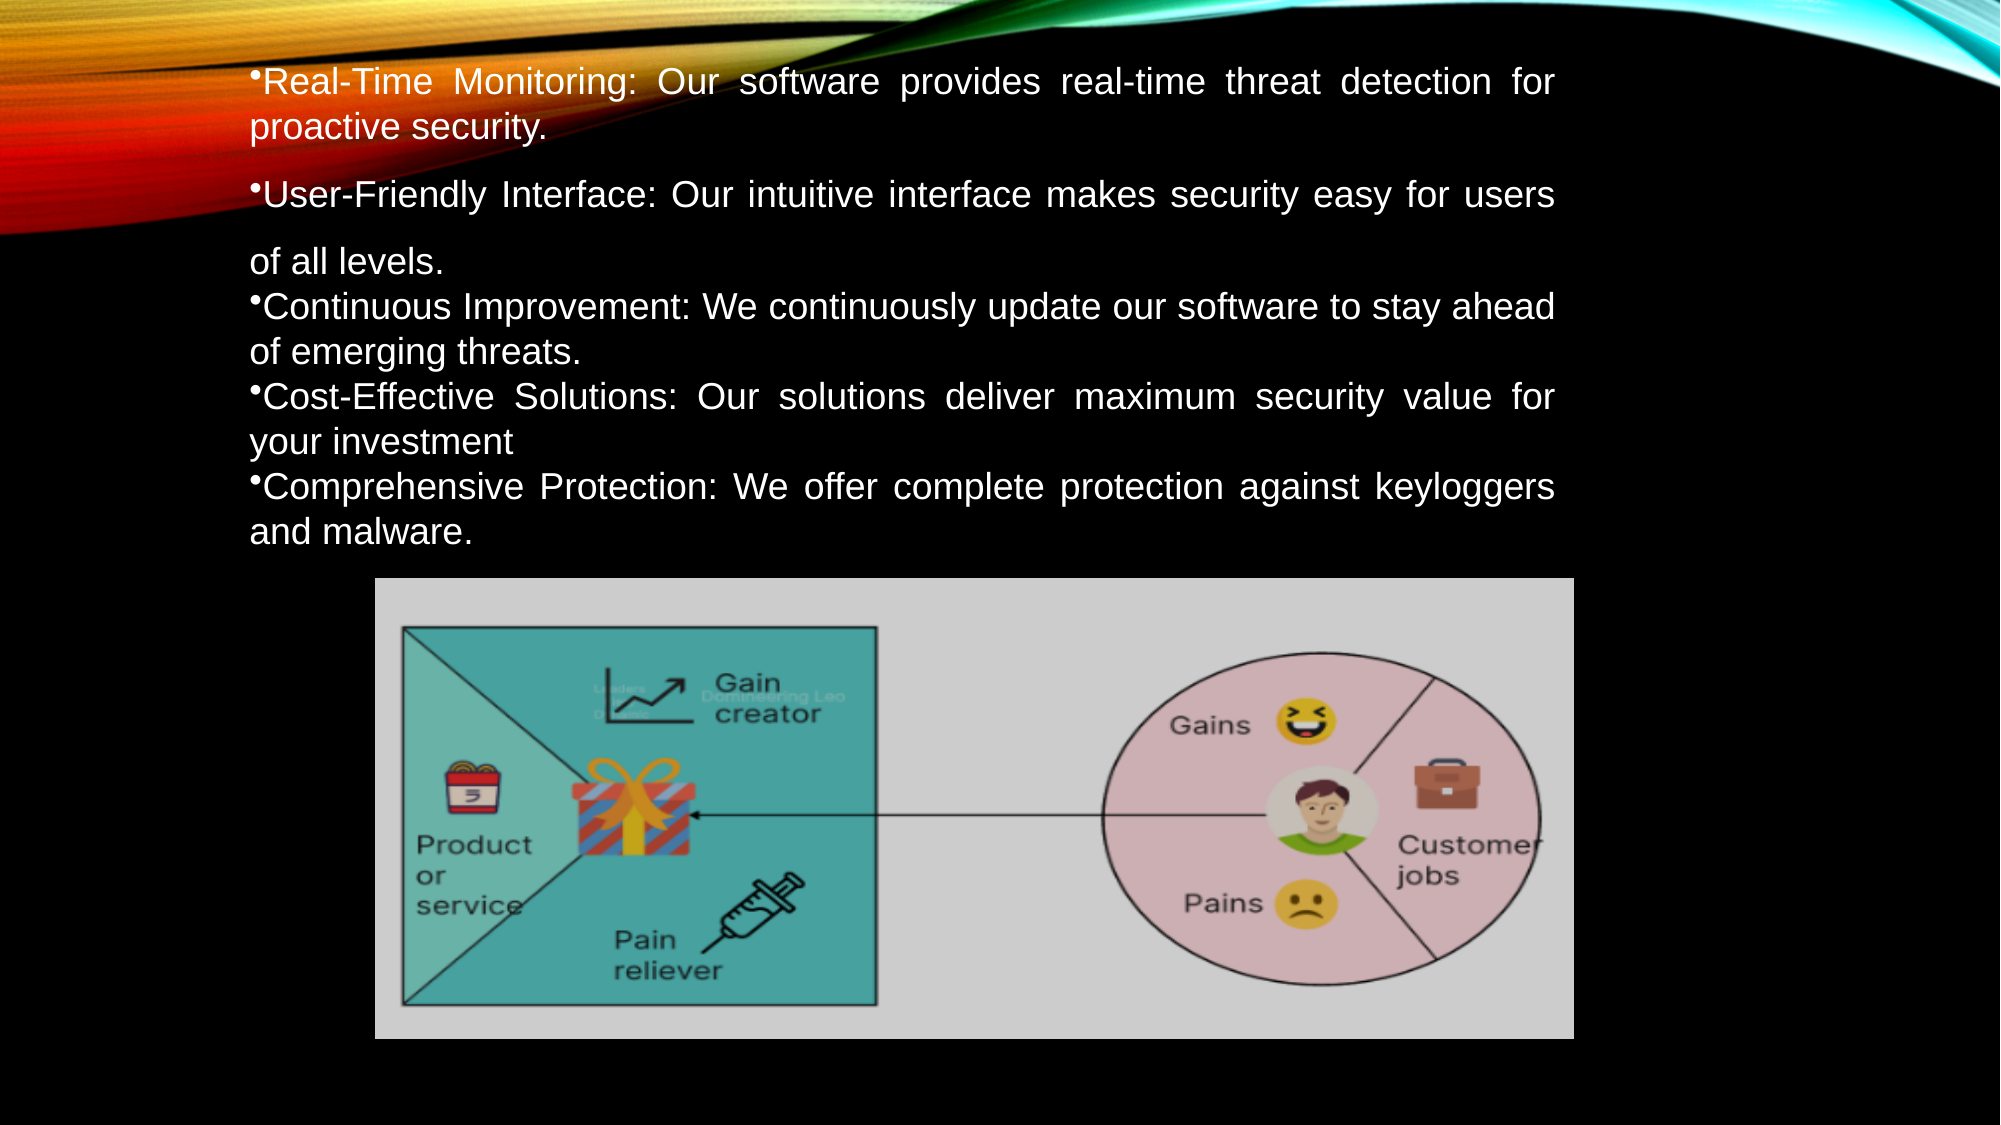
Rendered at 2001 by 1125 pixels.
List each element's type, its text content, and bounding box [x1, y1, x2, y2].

picture [374, 578, 1574, 1039]
text_box Real-Time Monitoring: Our software provides real-time threat detection for proactive security. User-Friendly Interface: Our intuitive interface makes security easy for users of all levels. Continuous Improvement: We continuously update our software to stay ahead of emerging threats. Cost-Effective Solutions: Our solutions deliver maximum security value for your investment Comprehensive Protection: We offer complete protection against keyloggers and malware. [234, 49, 1571, 560]
picture [0, 0, 2000, 237]
